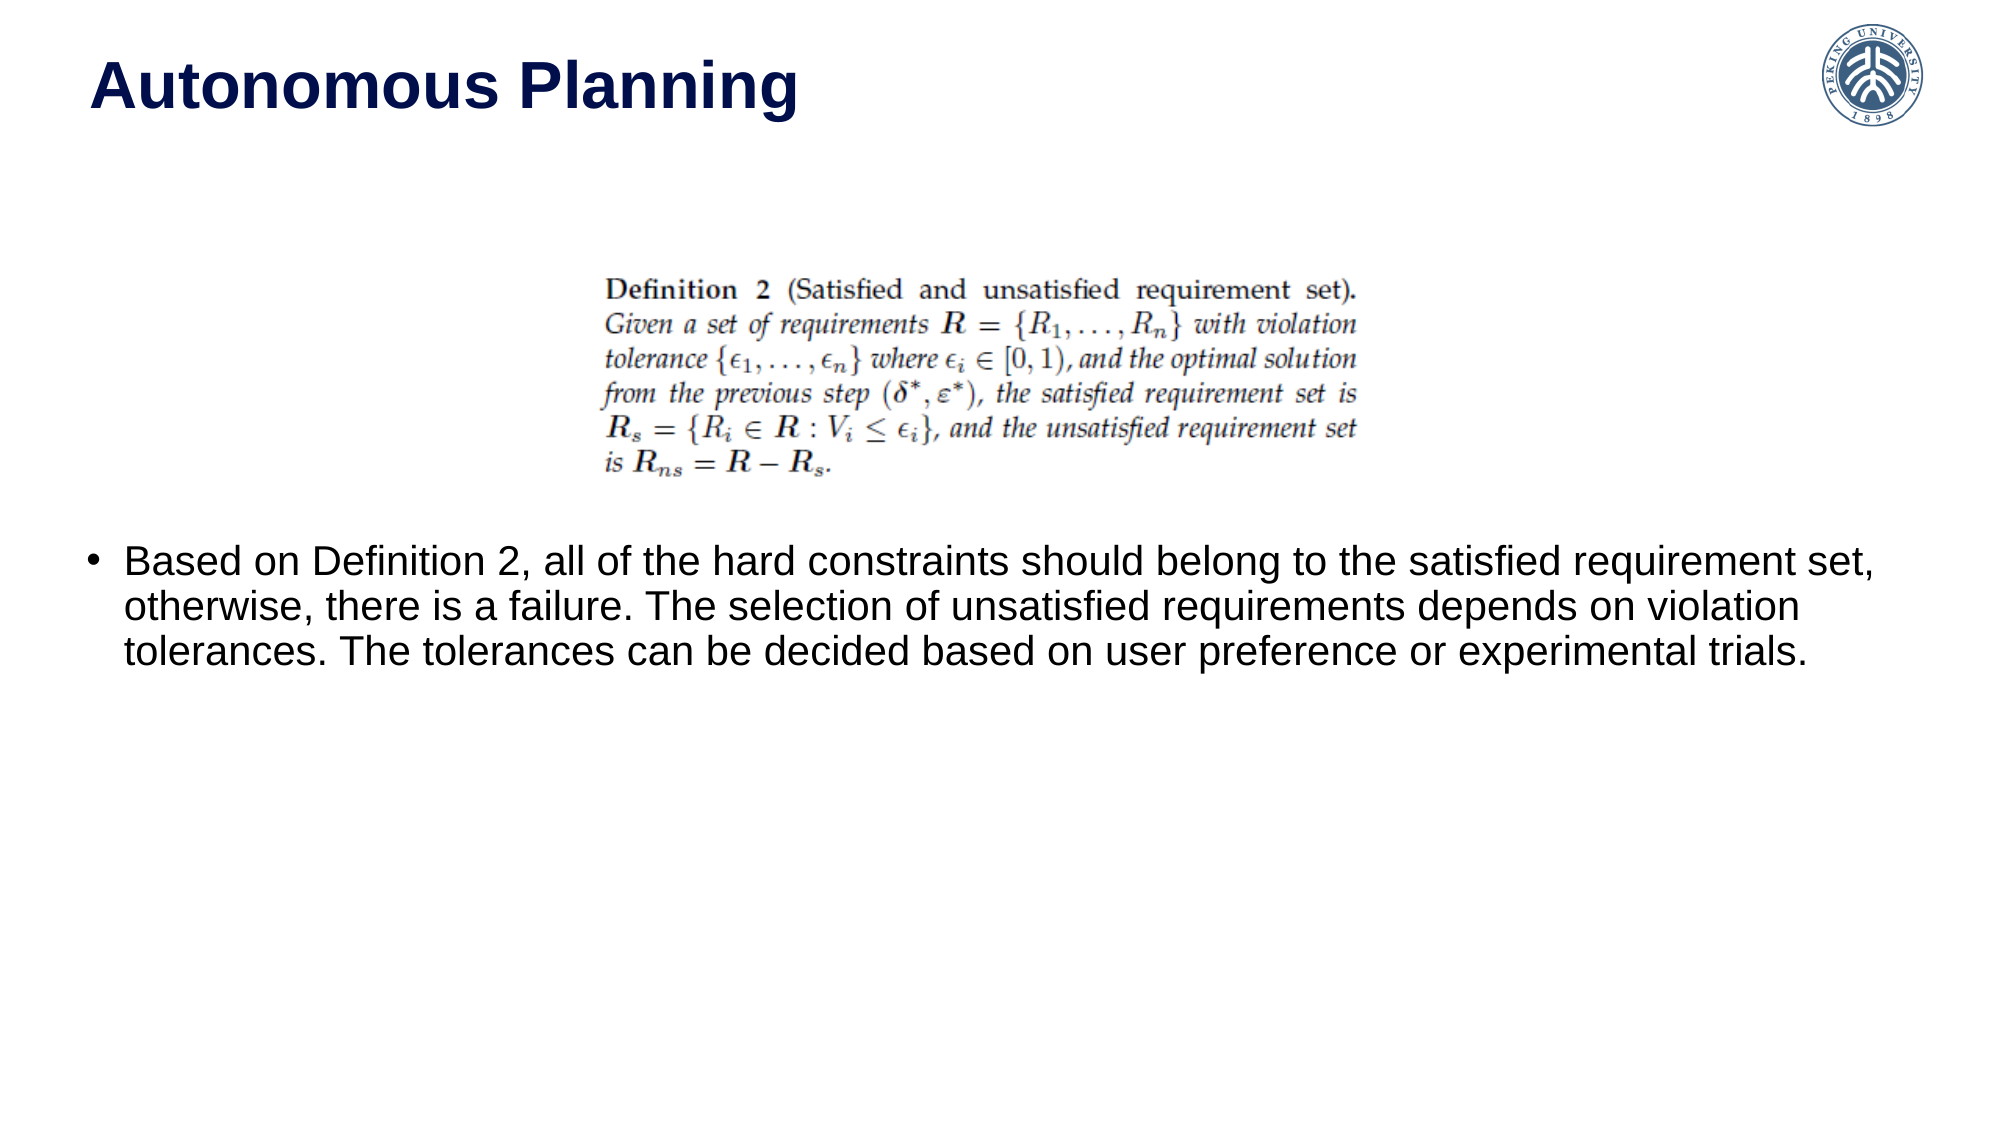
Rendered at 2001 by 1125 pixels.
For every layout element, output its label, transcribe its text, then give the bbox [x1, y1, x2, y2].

text_box Autonomous Planning [74, 34, 816, 130]
picture [1821, 24, 1929, 131]
list Based on Definition 2, all of the hard constraints should belong to the satisfied requirement set, otherwise, there is a failure. The selection of unsatisfied requirements depends on violation tolerances. The tolerances can be decided based on user preference or experimental trials. [71, 531, 1957, 1125]
picture [594, 266, 1370, 491]
